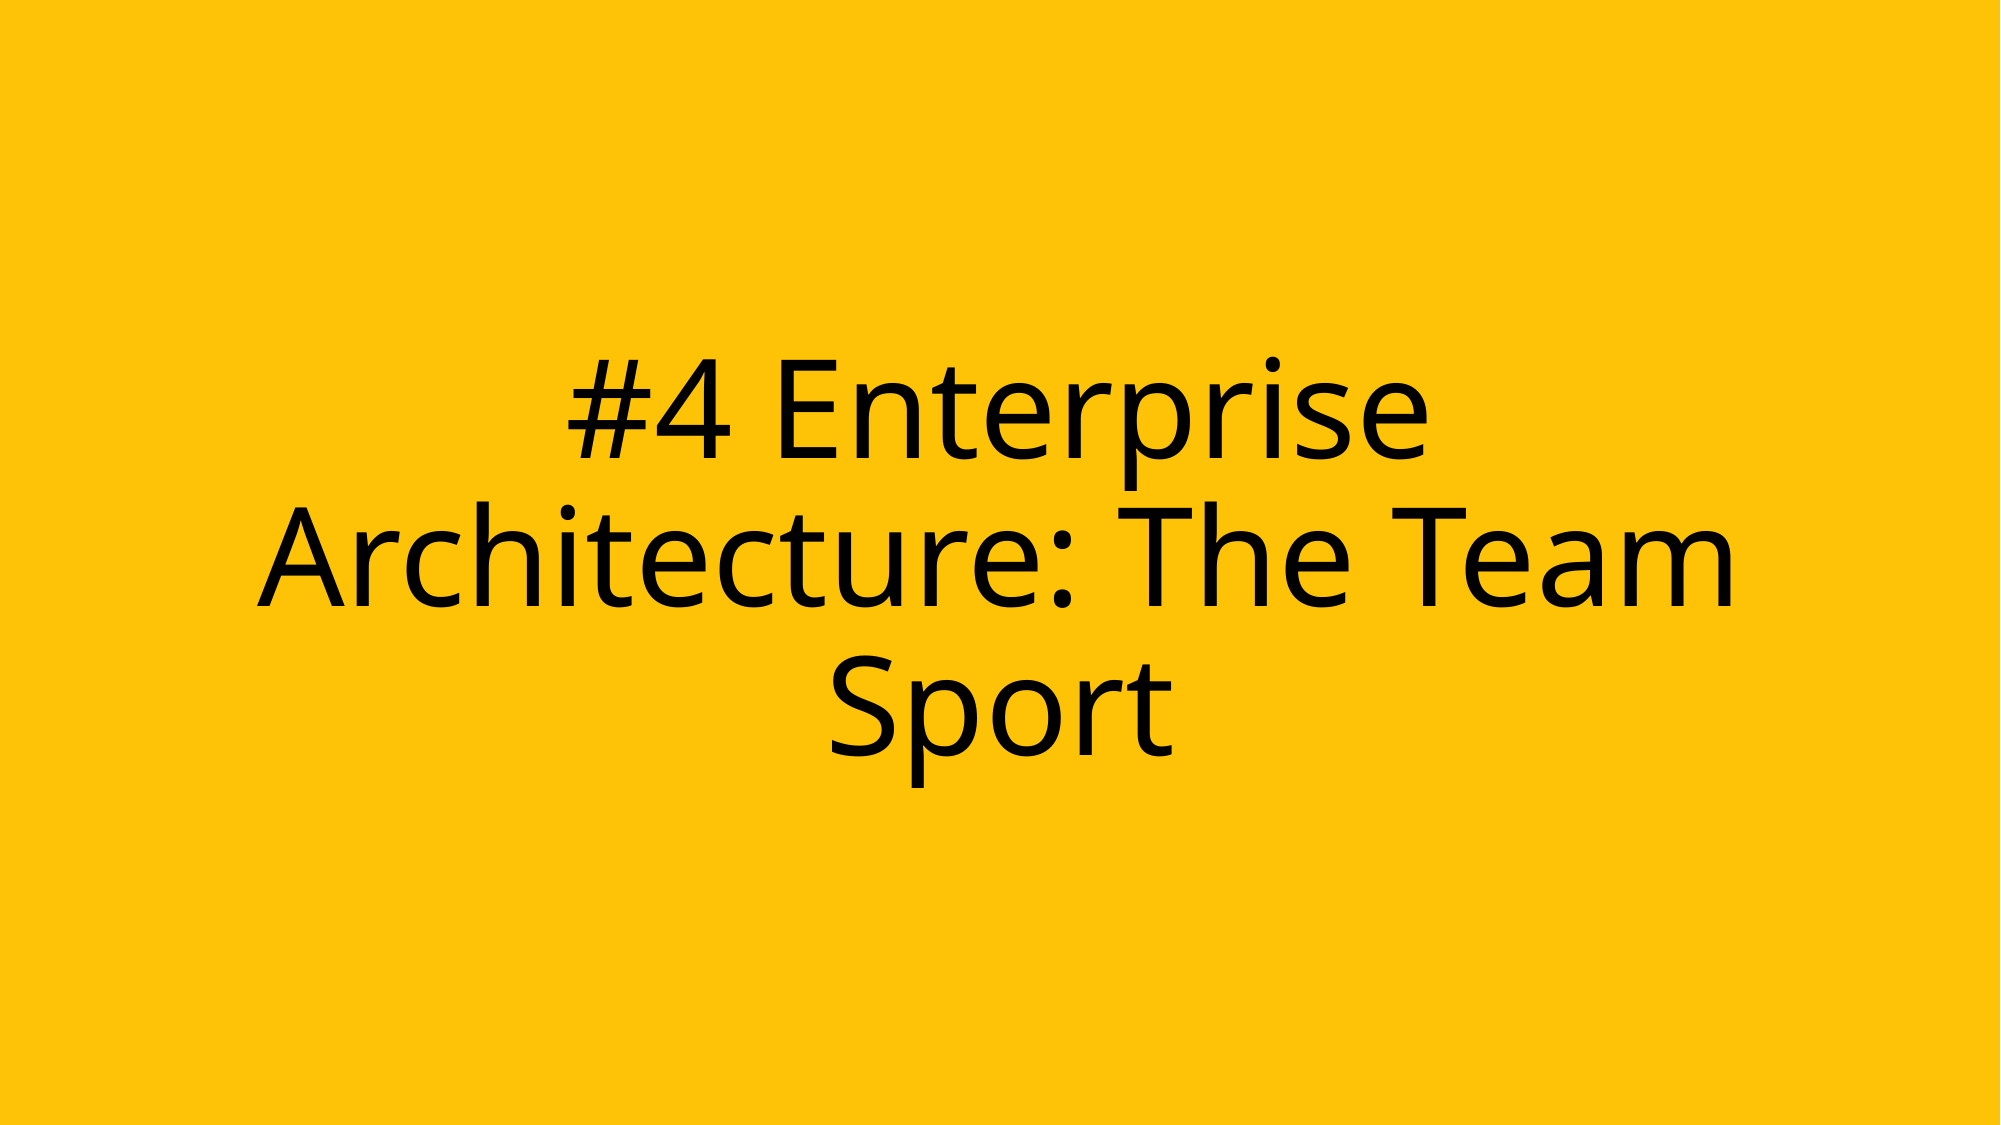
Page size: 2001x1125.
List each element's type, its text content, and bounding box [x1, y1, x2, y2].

title #4 Enterprise Architecture: The Team Sport [137, 387, 1863, 737]
